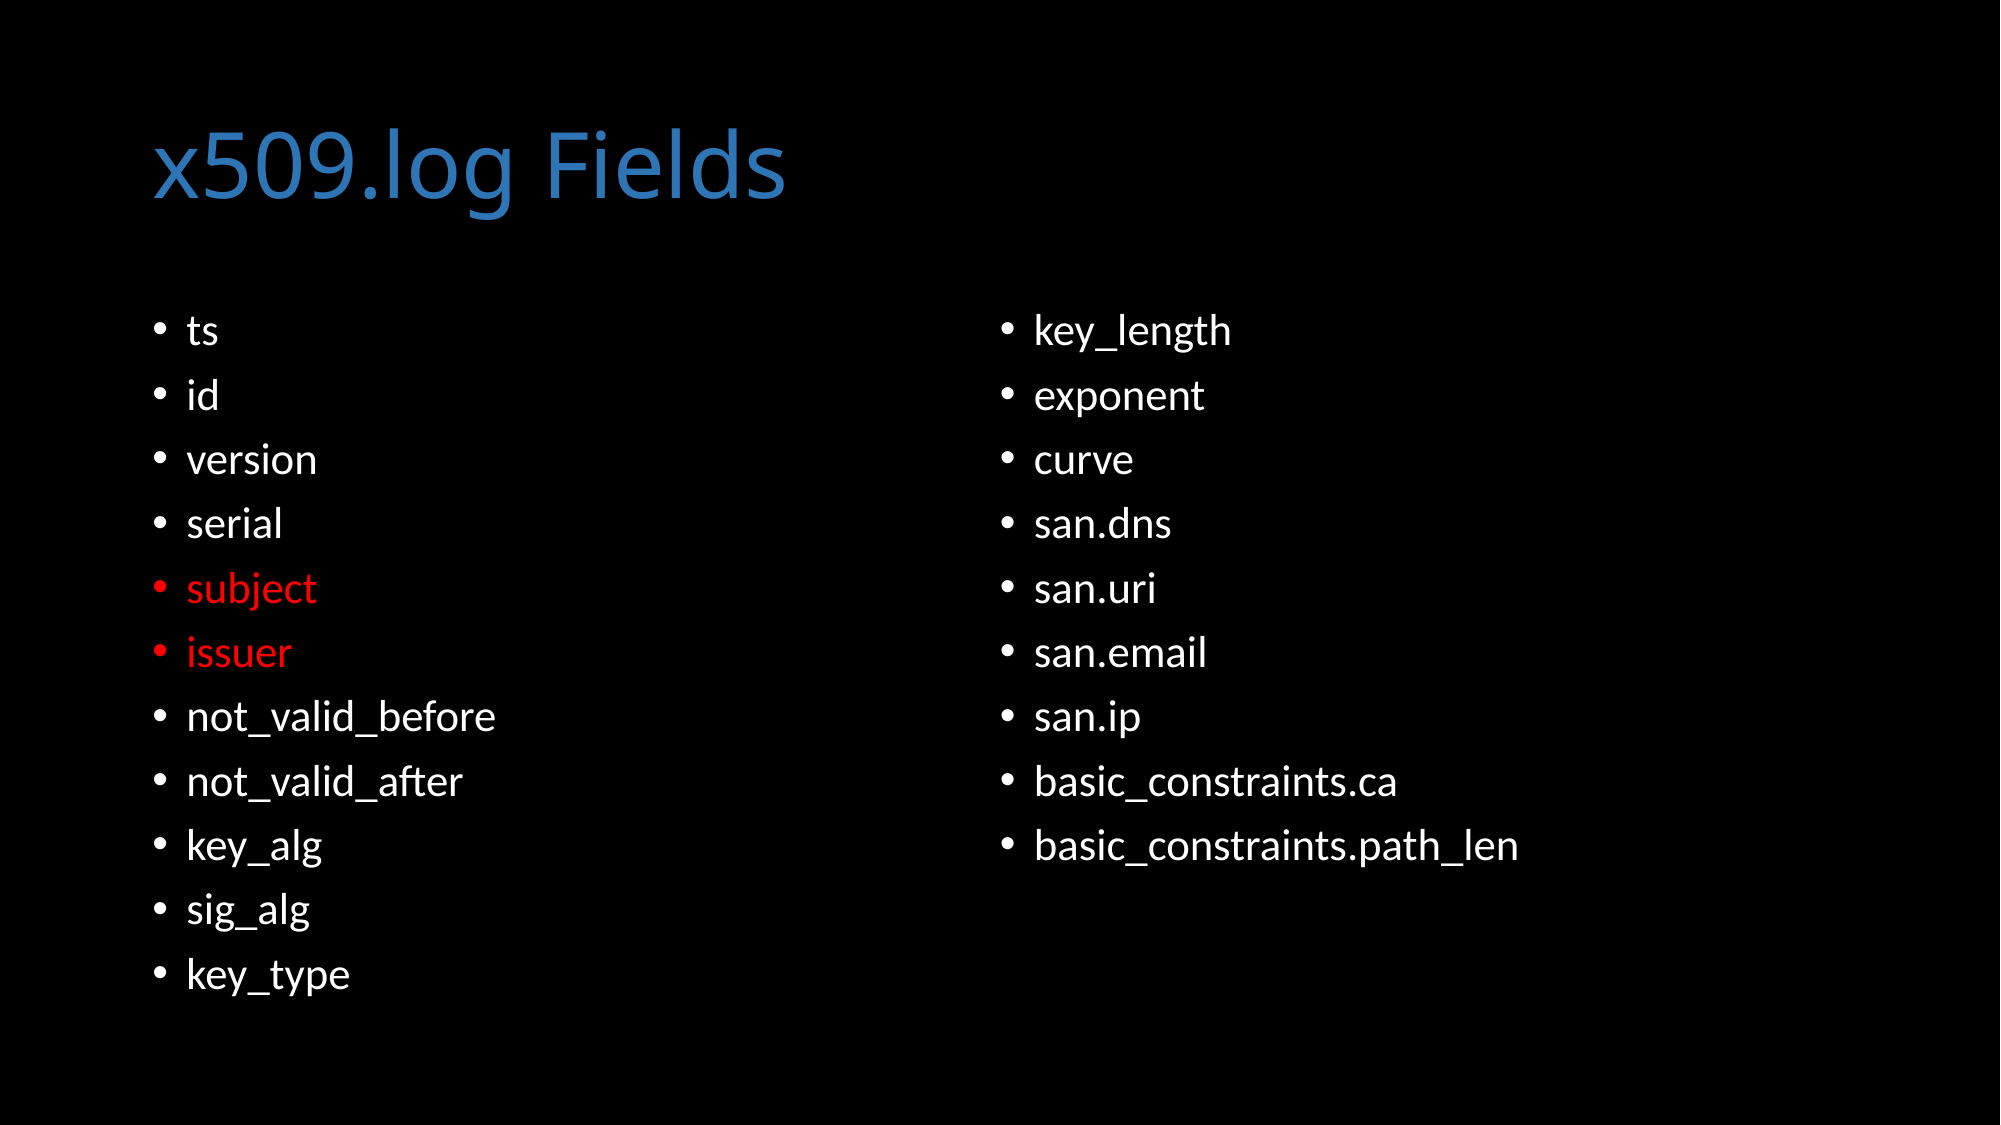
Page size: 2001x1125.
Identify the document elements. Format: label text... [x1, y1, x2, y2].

list ts id version serial subject issuer not_valid_before not_valid_after key_alg sig_alg key_type key_length exponent curve san.dns san.uri san.email san.ip basic_constraints.ca basic_constraints.path_len [137, 299, 1863, 1014]
title x509.log Fields [137, 59, 1863, 278]
